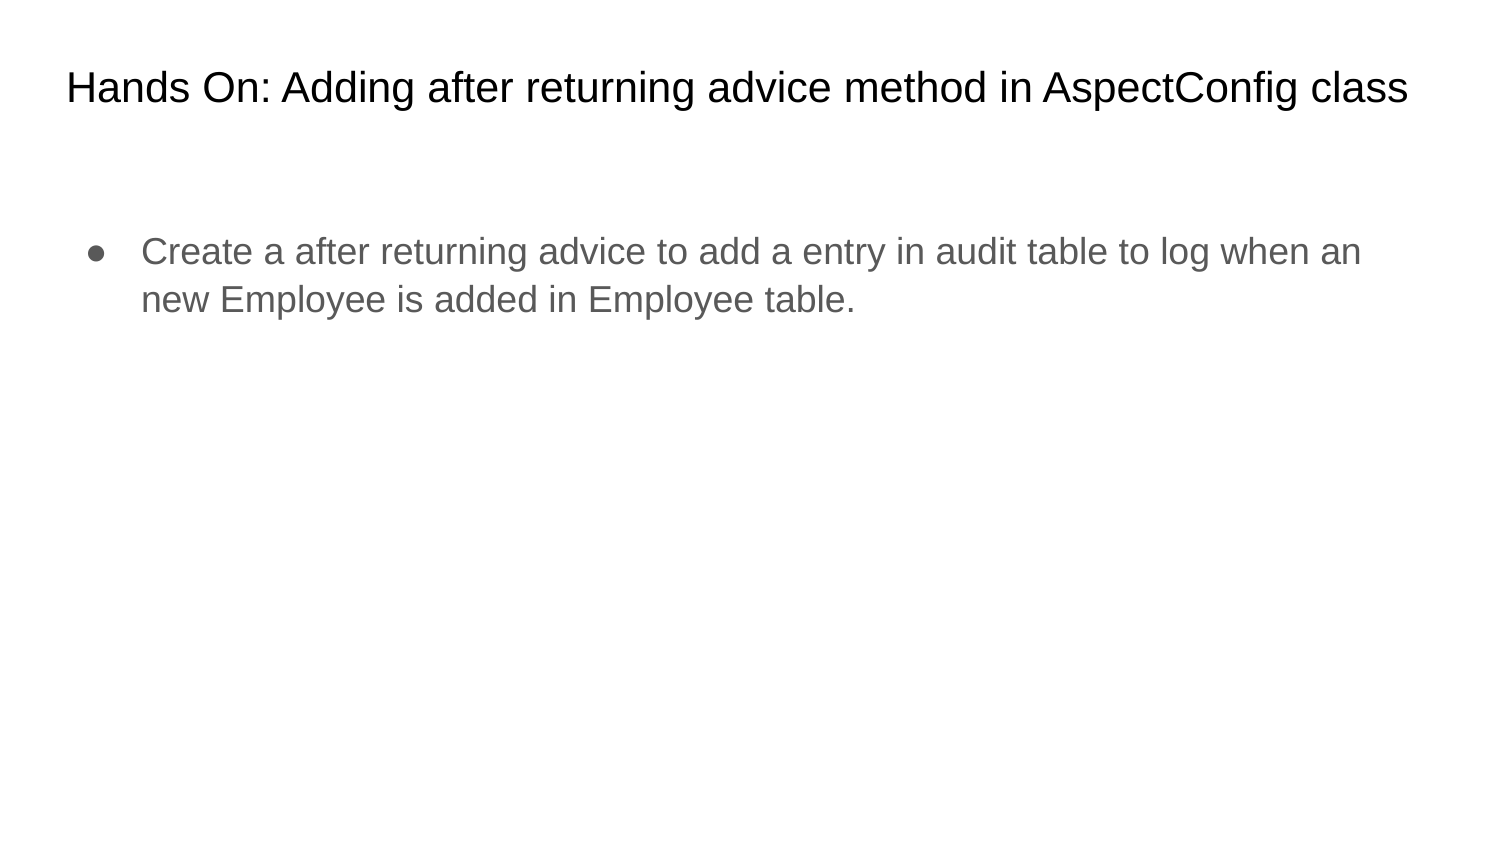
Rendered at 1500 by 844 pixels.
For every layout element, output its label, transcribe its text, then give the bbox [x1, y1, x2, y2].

list Create a after returning advice to add a entry in audit table to log when an new Employee is added in Employee table. [51, 209, 1449, 770]
title Hands On: Adding after returning advice method in AspectConfig class [51, 48, 1449, 175]
